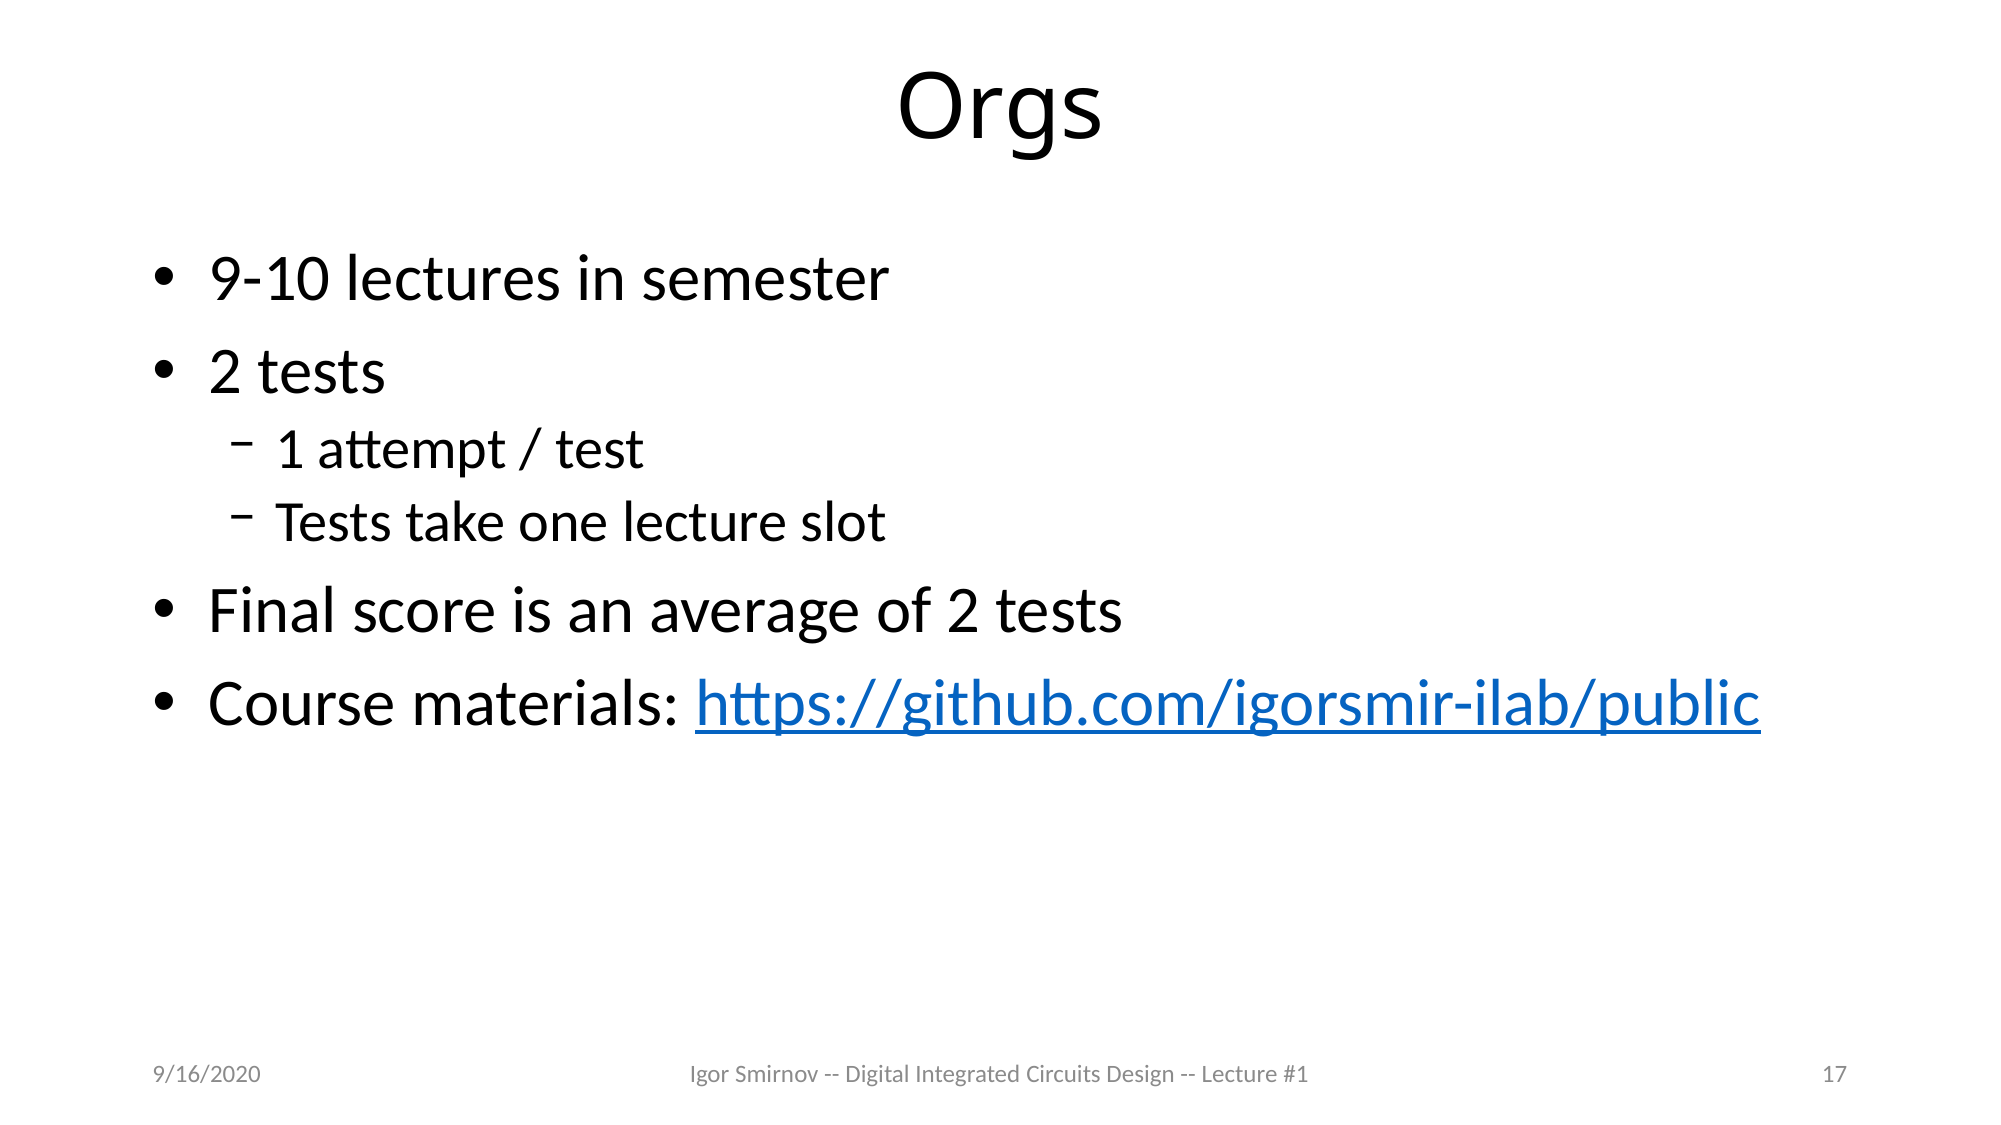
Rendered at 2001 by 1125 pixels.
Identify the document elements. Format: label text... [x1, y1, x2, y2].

list 9-10 lectures in semester 2 tests 1 attempt / test Tests take one lecture slot Final score is an average of 2 tests Course materials: https://github.com/igorsmir-ilab/public [137, 235, 1863, 1014]
footer Igor Smirnov -- Digital Integrated Circuits Design -- Lecture #1 [620, 1042, 1380, 1103]
slide_number 17 [1412, 1042, 1863, 1103]
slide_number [137, 1042, 588, 1103]
title Orgs [137, 0, 1863, 218]
